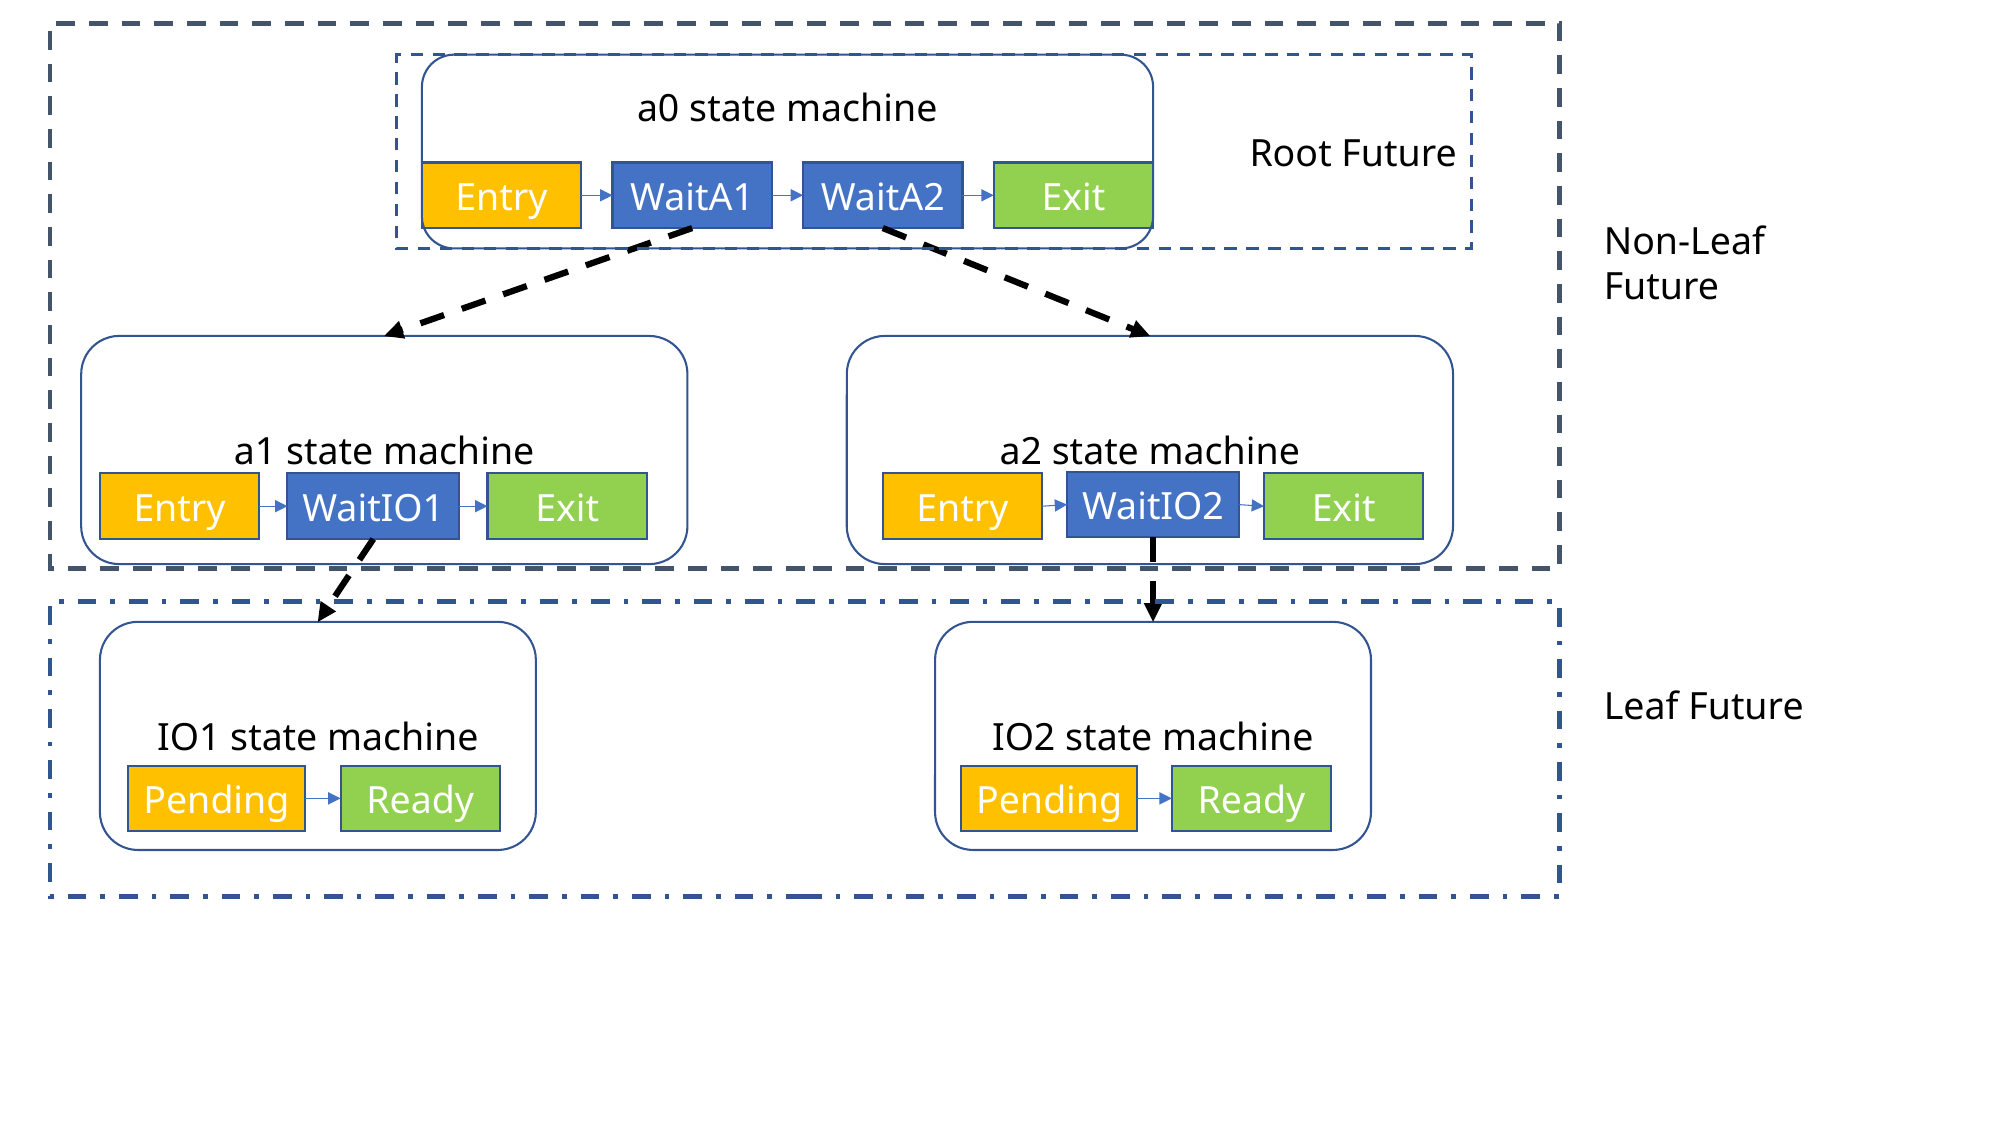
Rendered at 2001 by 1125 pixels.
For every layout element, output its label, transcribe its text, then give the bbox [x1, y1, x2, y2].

text_box Leaf Future [1589, 674, 1872, 735]
text_box Root Future [396, 54, 1473, 249]
text_box [49, 22, 1560, 570]
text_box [317, 538, 374, 622]
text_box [384, 228, 693, 336]
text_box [882, 228, 1150, 336]
text_box Non-Leaf Future [1588, 209, 1902, 314]
text_box [49, 601, 1560, 898]
